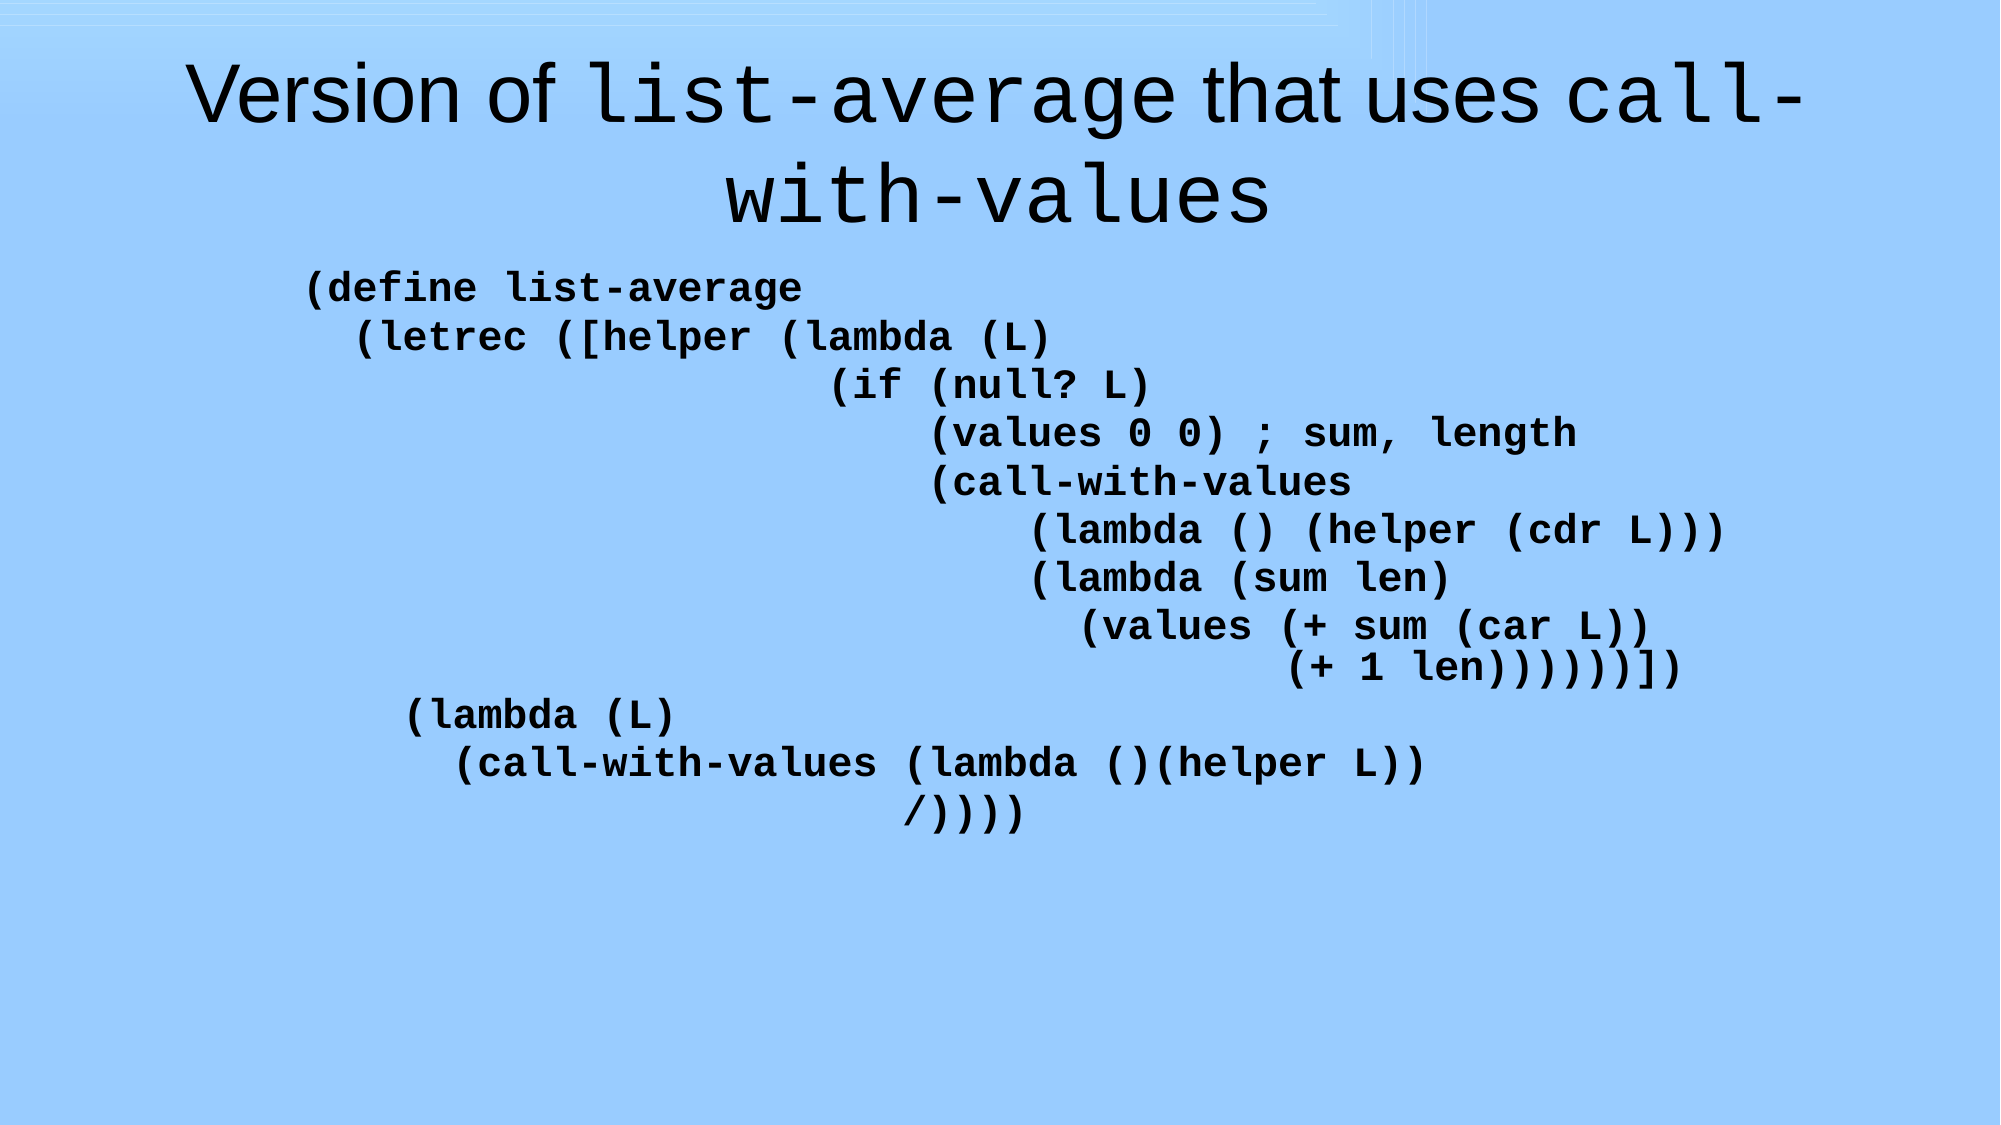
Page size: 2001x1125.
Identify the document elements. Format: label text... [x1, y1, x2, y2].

list (define list-average (letrec ([helper (lambda (L) (if (null? L) (values 0 0) ; sum, length (call-with-values (lambda () (helper (cdr L))) (lambda (sum len) (values (+ sum (car L)) (+ 1 len))))))]) (lambda (L) (call-with-values (lambda ()(helper L)) /)))) [287, 262, 1751, 1006]
title Version of list-average that uses call-with-values [99, 44, 1901, 233]
